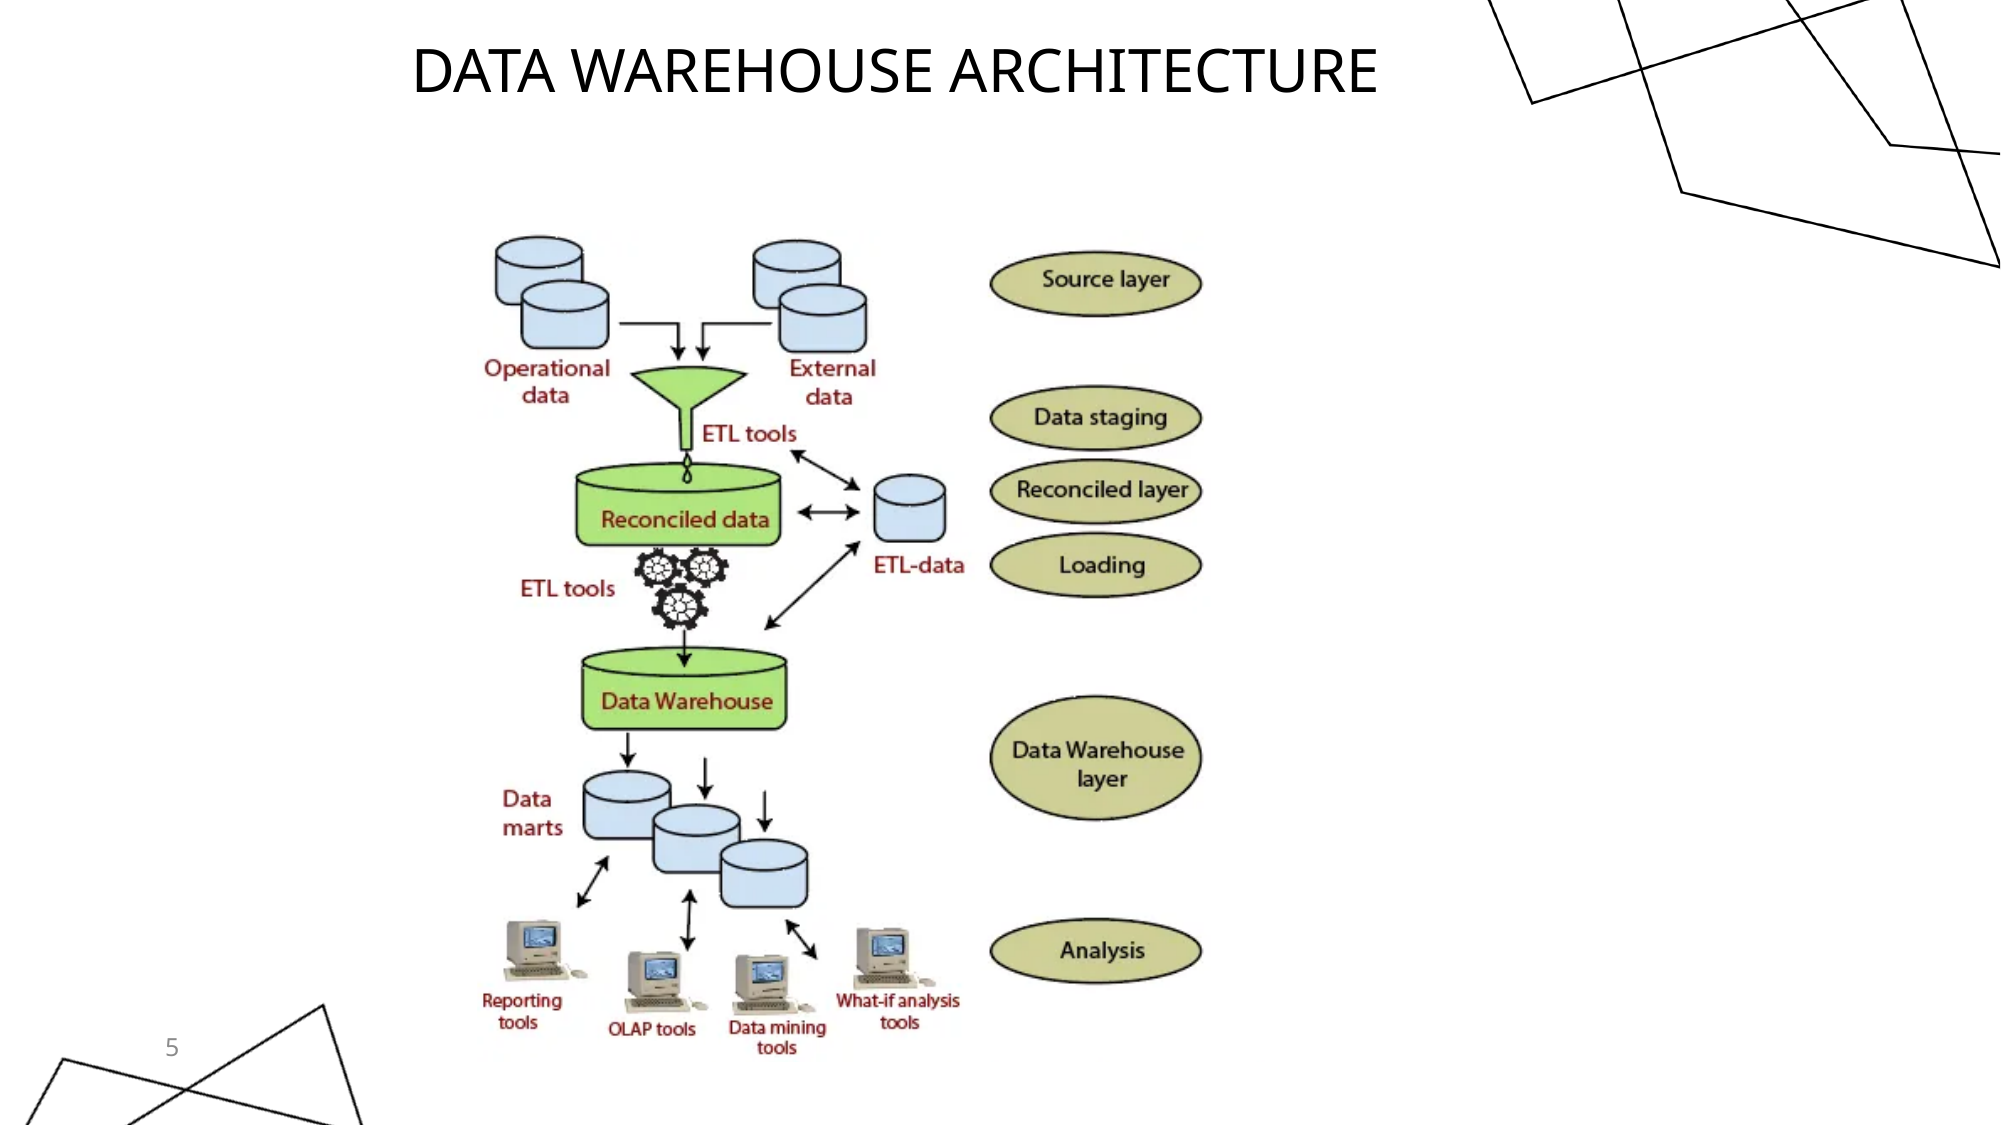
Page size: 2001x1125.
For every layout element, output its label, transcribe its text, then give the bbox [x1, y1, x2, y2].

slide_number 5 [150, 1024, 254, 1074]
picture [1412, 0, 2001, 277]
title DATA WAREhouse architecture [396, 33, 1436, 114]
picture [0, 976, 408, 1125]
picture [477, 145, 1355, 1062]
